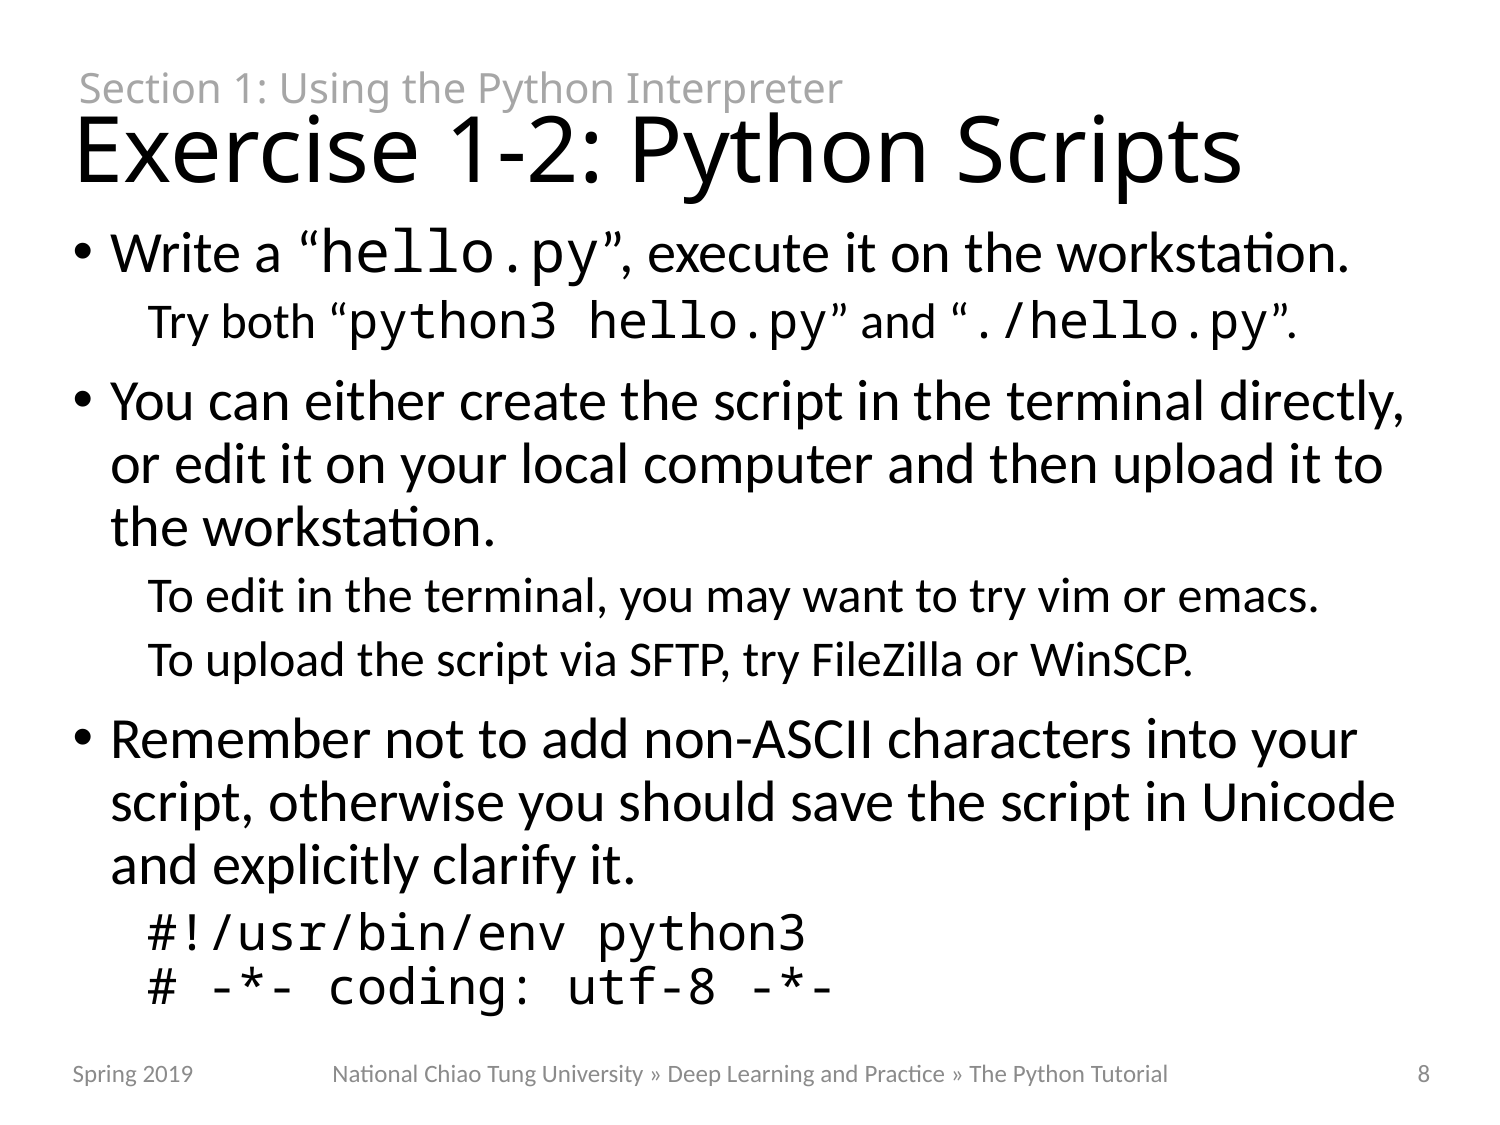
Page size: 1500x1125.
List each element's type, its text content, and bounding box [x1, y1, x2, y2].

title Exercise 1-2: Python Scripts [57, 124, 1446, 214]
list Section 1: Using the Python Interpreter [57, 56, 1446, 124]
footer National Chiao Tung University » Deep Learning and Practice » The Python Tutorial [396, 1069, 1107, 1103]
list Write a “hello.py”, execute it on the workstation. Try both “python3 hello.py” and “./hello.py”. You can either create the script in the terminal directly, or edit it on your local computer and then upload it to the workstation. To edit in the terminal, you may want to try vim or emacs. To upload the script via SFTP, try FileZilla or WinSCP. Remember not to add non-ASCII characters into your script, otherwise you should save the script in Unicode and explicitly clarify it. #!/usr/bin/env python3 # -*- coding: utf-8 -*- [57, 214, 1446, 1069]
slide_number Spring 2019 [57, 1042, 396, 1103]
slide_number 8 [1107, 1042, 1446, 1103]
